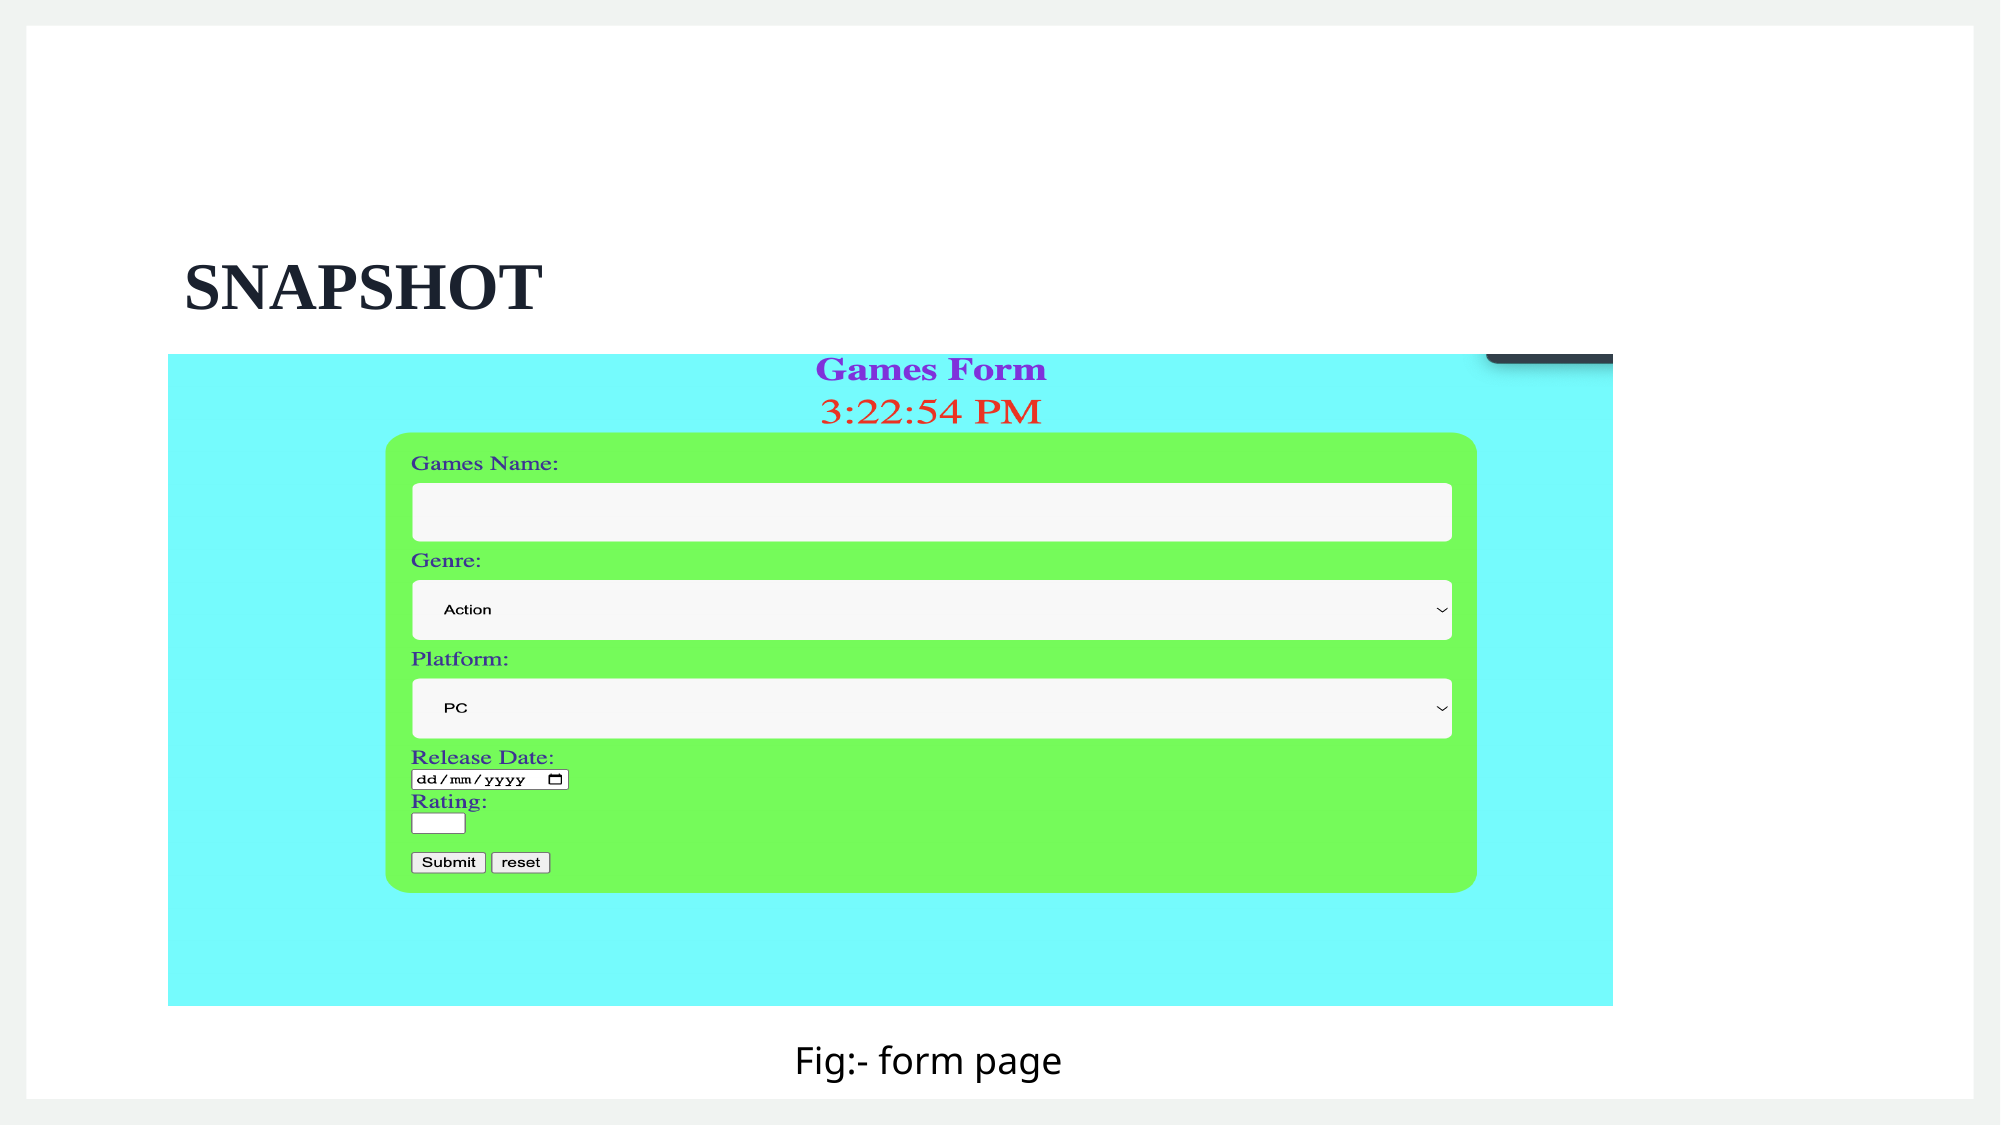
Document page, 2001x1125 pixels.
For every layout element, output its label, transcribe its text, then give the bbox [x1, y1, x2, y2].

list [168, 354, 1613, 1006]
text_box Fig:- form page [779, 1030, 1078, 1090]
title SNAPSHOT [168, 118, 1832, 331]
